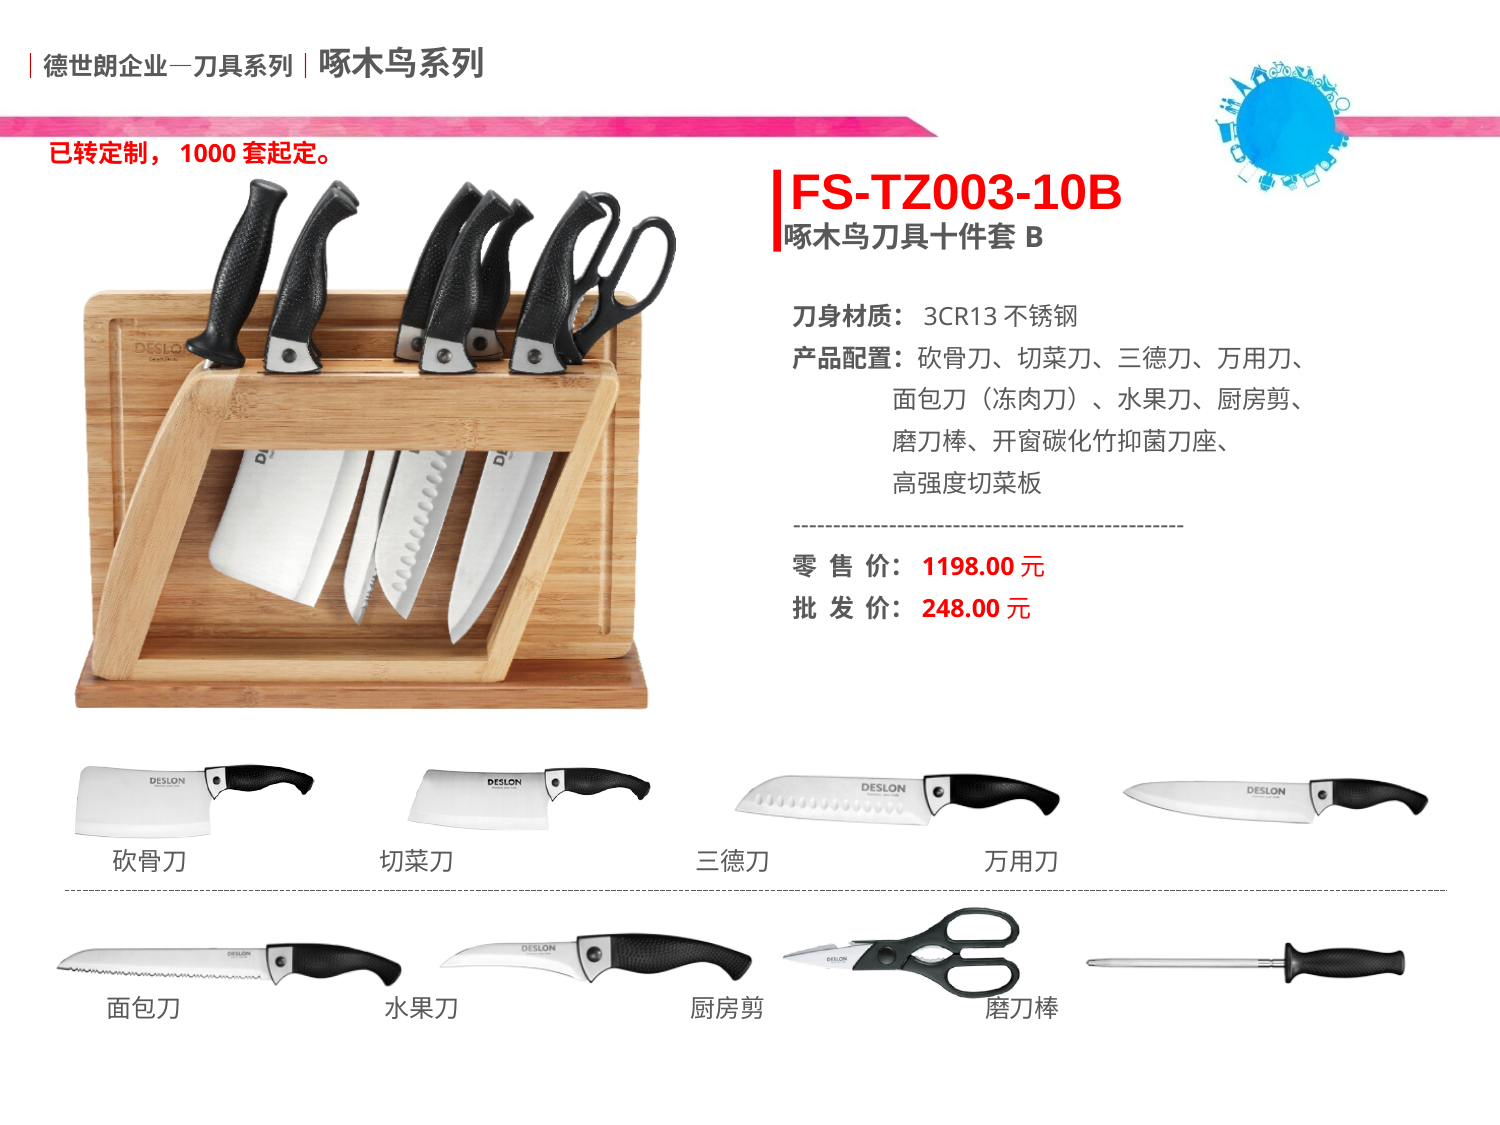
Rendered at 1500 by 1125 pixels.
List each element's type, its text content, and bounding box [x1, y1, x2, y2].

text_box 面包刀 水果刀 厨房剪 磨刀棒 [47, 984, 1460, 1030]
text_box 啄木鸟刀具十件套B [768, 210, 1059, 261]
text_box 已转定制，1000套起定。 [33, 125, 427, 176]
text_box 刀身材质：3CR13不锈钢 产品配置：砍骨刀、切菜刀、三德刀、万用刀、 面包刀（冻肉刀）、水果刀、厨房剪、 磨刀棒、开窗碳化竹抑菌刀座、 高强度切菜板 ------------------------------------------------- 零 售 价：1198.00元 批 发 价：248.00元 [778, 281, 1442, 672]
picture [0, 0, 1500, 1125]
text_box [773, 169, 781, 252]
text_box ｜德世朗企业—刀具系列｜啄木鸟系列 [3, 35, 500, 90]
text_box FS-TZ003-10B [775, 152, 1139, 228]
text_box 砍骨刀 切菜刀 三德刀 万用刀 [69, 838, 1471, 883]
